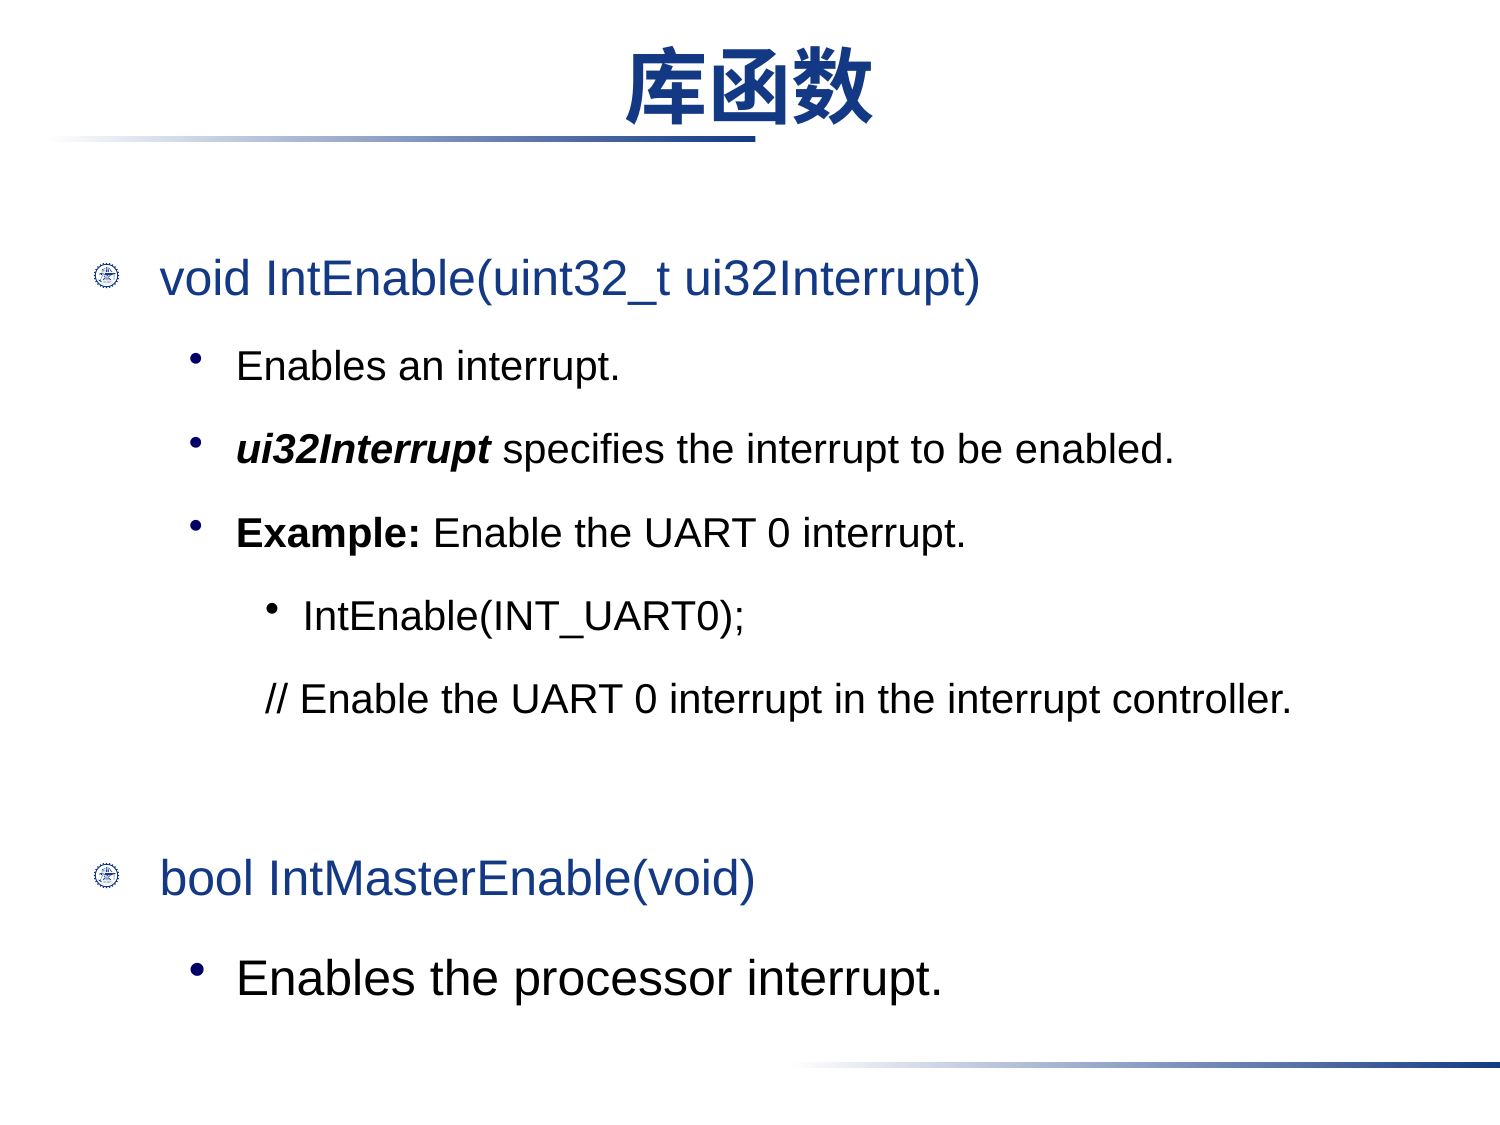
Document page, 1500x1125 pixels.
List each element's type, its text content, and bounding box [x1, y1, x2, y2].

list void IntEnable(uint32_t ui32Interrupt) Enables an interrupt. ui32Interrupt specifies the interrupt to be enabled. Example: Enable the UART 0 interrupt. IntEnable(INT_UART0); // Enable the UART 0 interrupt in the interrupt controller. bool IntMasterEnable(void) Enables the processor interrupt. [70, 208, 1421, 1039]
title 库函数 [0, 24, 1500, 138]
picture [85, 854, 128, 897]
picture [85, 254, 128, 297]
